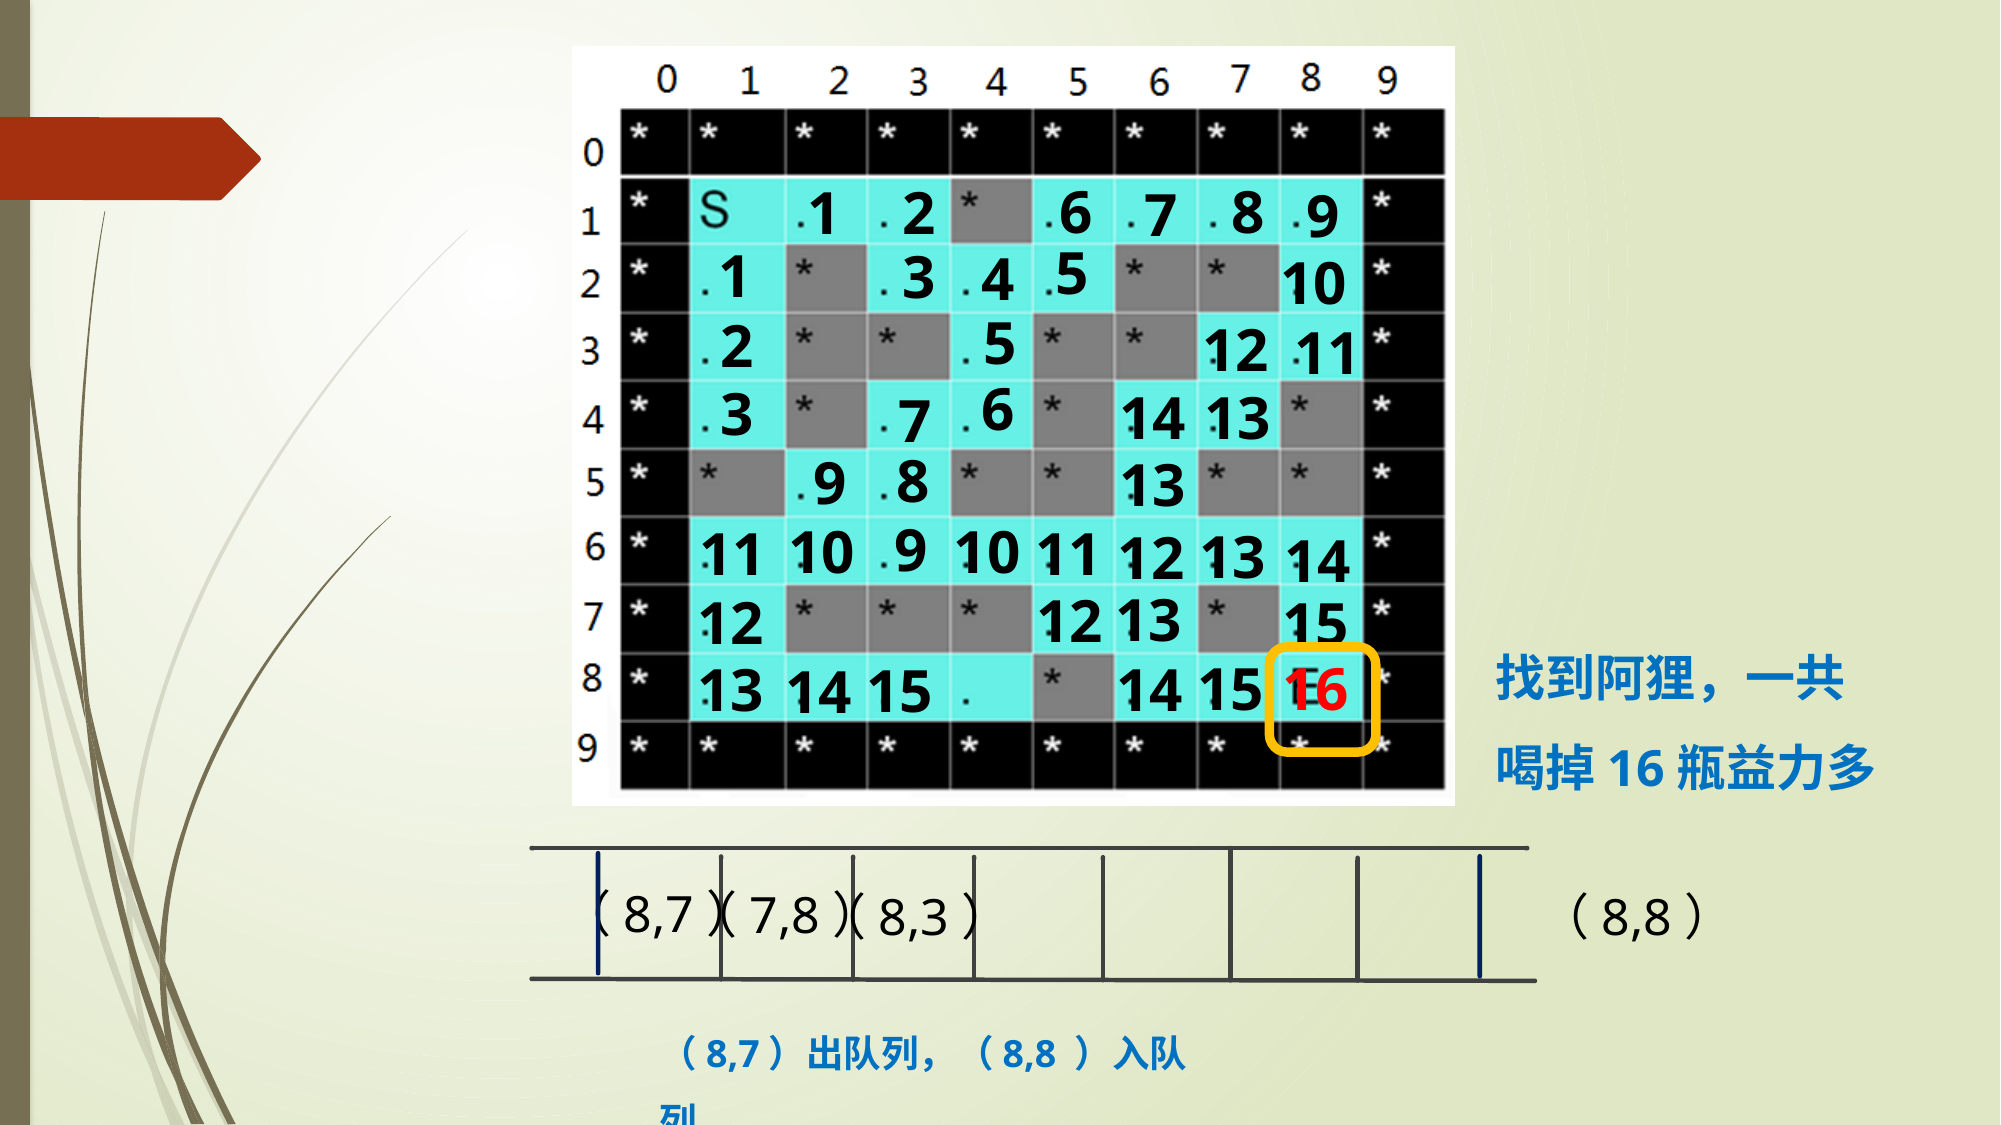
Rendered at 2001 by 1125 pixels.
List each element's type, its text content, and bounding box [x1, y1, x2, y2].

text_box （8,8） [1546, 877, 1750, 953]
text_box （8,7）出队列，（8,8 ）入队列 [644, 1000, 1220, 1125]
text_box 找到阿狸，一共喝掉16瓶益力多 [1480, 608, 1910, 804]
picture [524, 840, 1543, 989]
picture [571, 45, 1456, 806]
